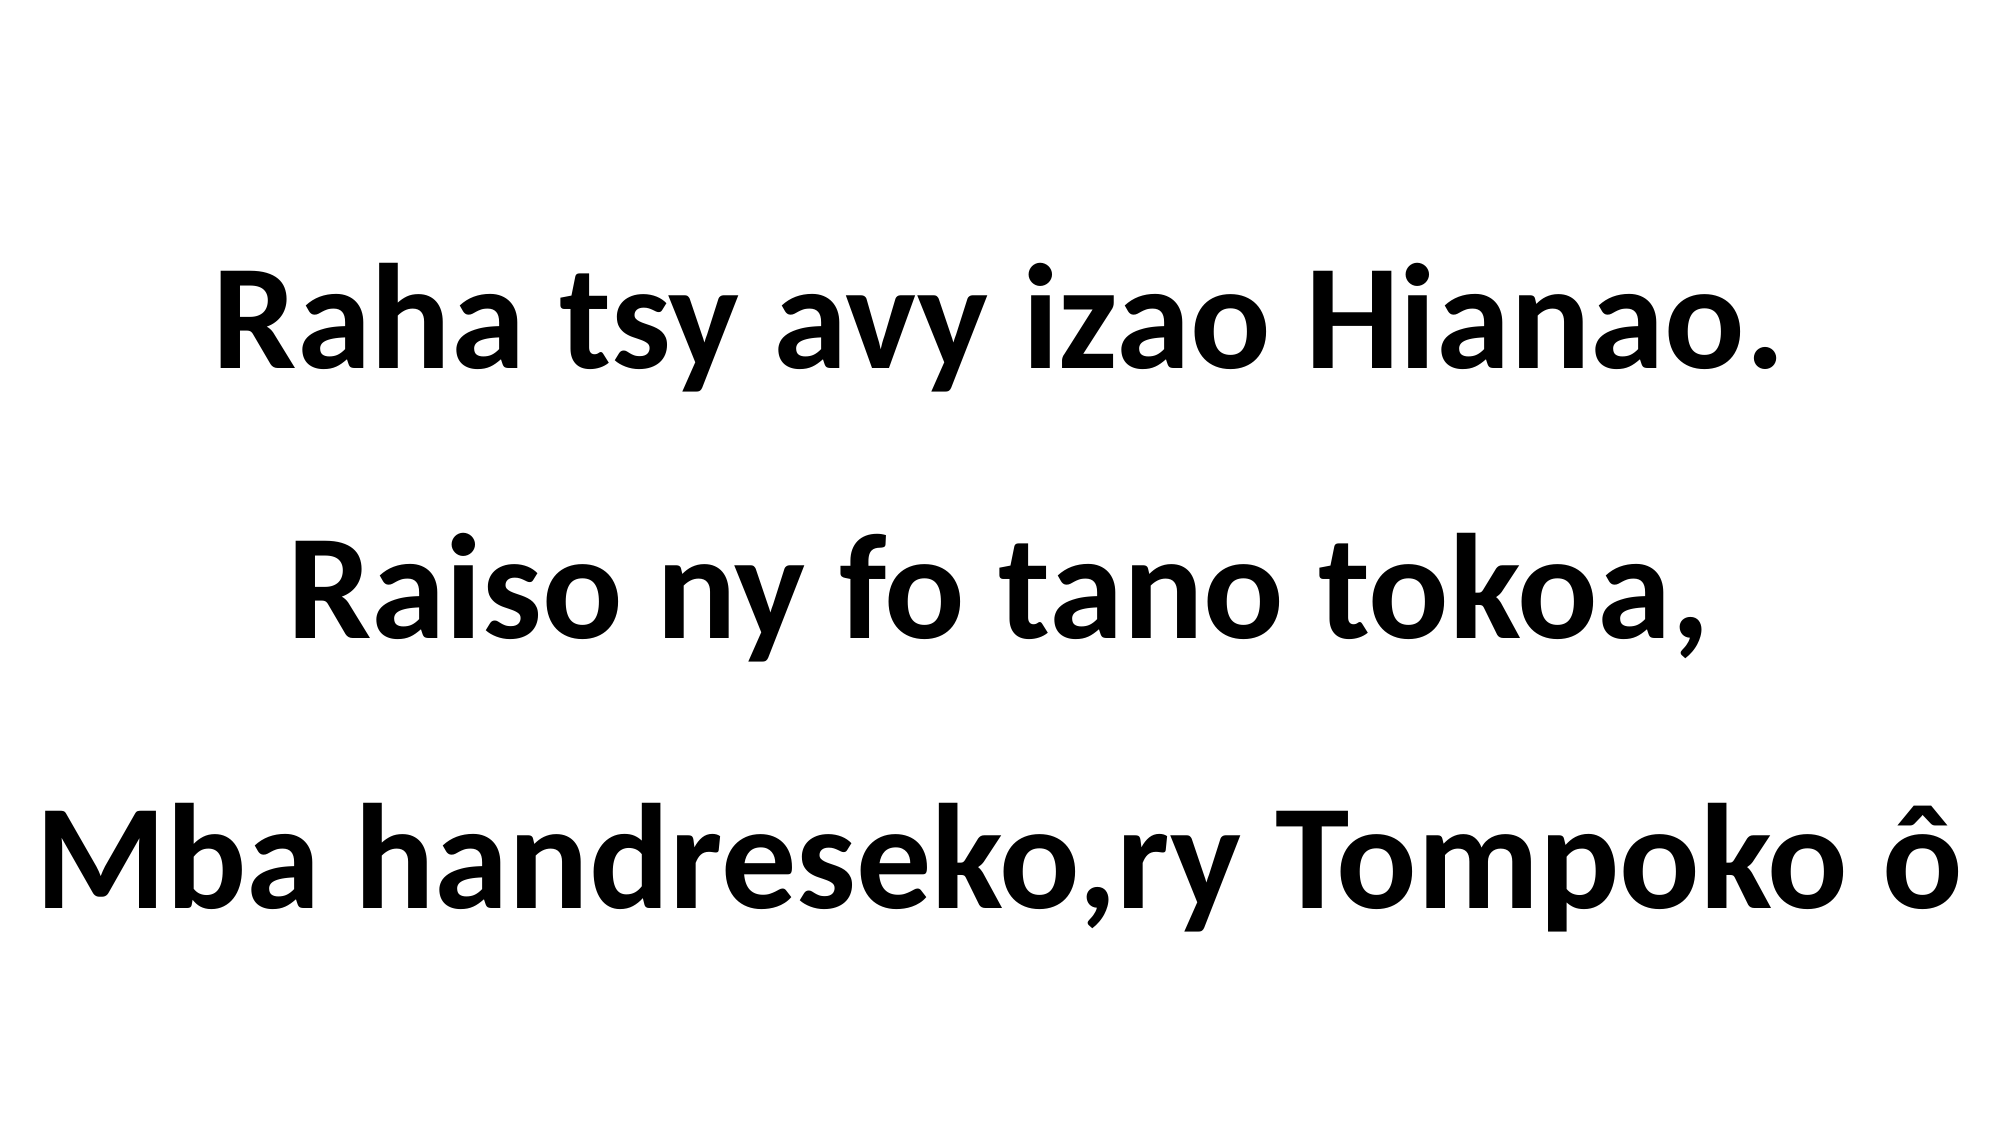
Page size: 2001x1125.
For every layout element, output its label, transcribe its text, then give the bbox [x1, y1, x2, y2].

title Raha tsy avy izao Hianao. Raiso ny fo tano tokoa, Mba handreseko,ry Tompoko ô [0, 82, 2000, 985]
